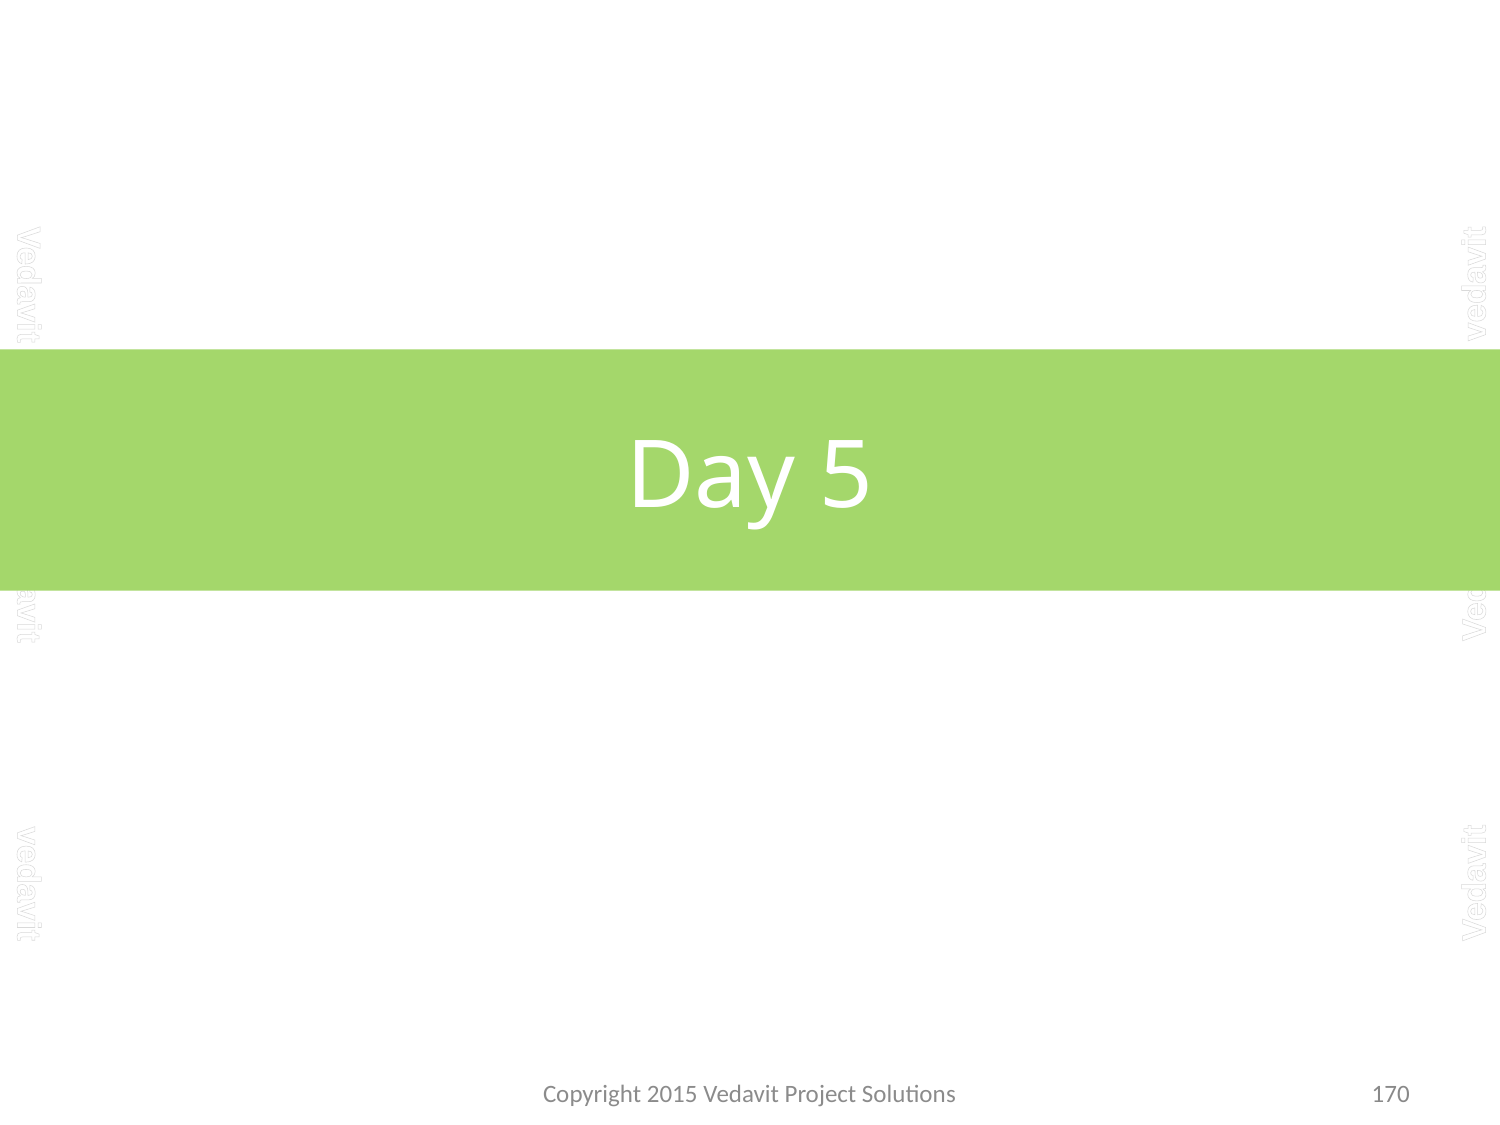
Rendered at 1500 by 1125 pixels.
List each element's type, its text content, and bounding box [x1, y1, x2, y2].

title Day 5 [0, 349, 1500, 591]
footer Copyright 2015 Vedavit Project Solutions [512, 1062, 988, 1123]
slide_number 170 [1074, 1062, 1425, 1123]
